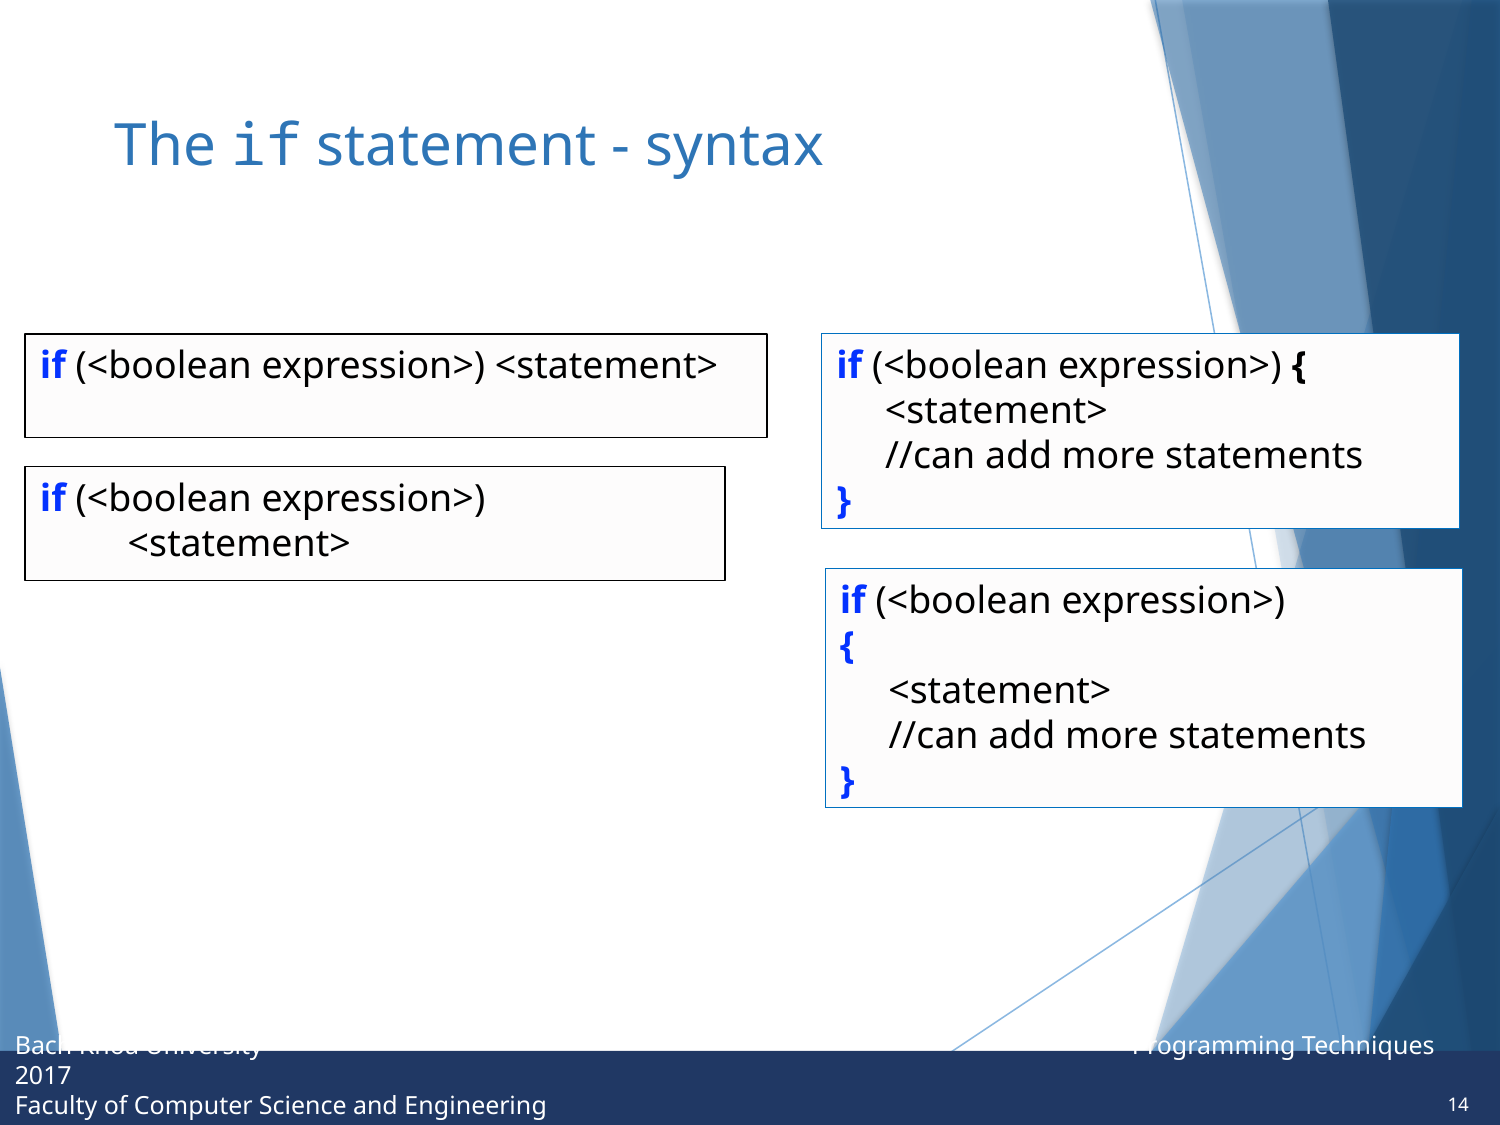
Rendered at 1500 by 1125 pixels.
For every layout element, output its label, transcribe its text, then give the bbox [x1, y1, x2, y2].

text_box if (<boolean expression>) <statement> [24, 333, 768, 438]
text_box if (<boolean expression>) <statement> [24, 466, 725, 581]
text_box if (<boolean expression>) { <statement> //can add more statements } [825, 568, 1463, 808]
slide_number 14 [1399, 1075, 1484, 1125]
text_box if (<boolean expression>) { <statement> //can add more statements } [821, 333, 1460, 529]
title The if statement - syntax [99, 99, 1142, 265]
